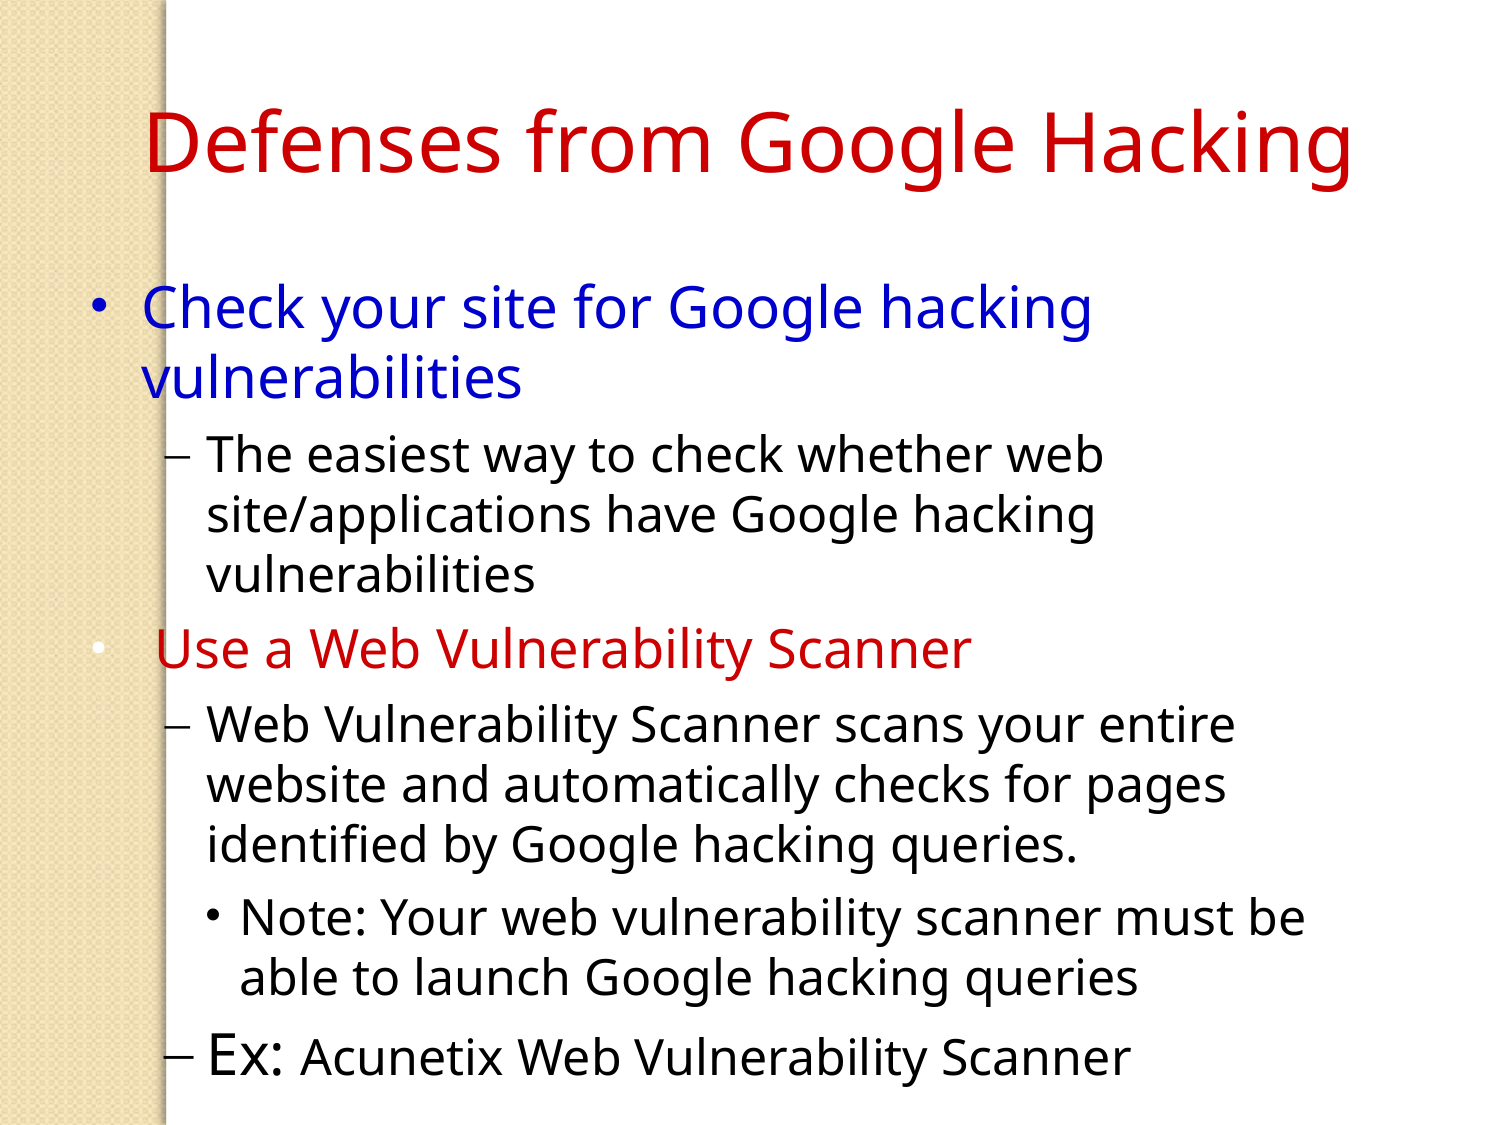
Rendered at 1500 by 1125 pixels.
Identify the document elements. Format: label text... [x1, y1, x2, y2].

text_box Check your site for Google hacking vulnerabilities The easiest way to check whether web site/applications have Google hacking vulnerabilities Use a Web Vulnerability Scanner Web Vulnerability Scanner scans your entire website and automatically checks for pages identified by Google hacking queries. Note: Your web vulnerability scanner must be able to launch Google hacking queries Ex: Acunetix Web Vulnerability Scanner [74, 262, 1425, 1030]
text_box Defenses from Google Hacking [74, 11, 1425, 262]
text_box 58 [1074, 1030, 1425, 1103]
picture [0, 0, 166, 1125]
